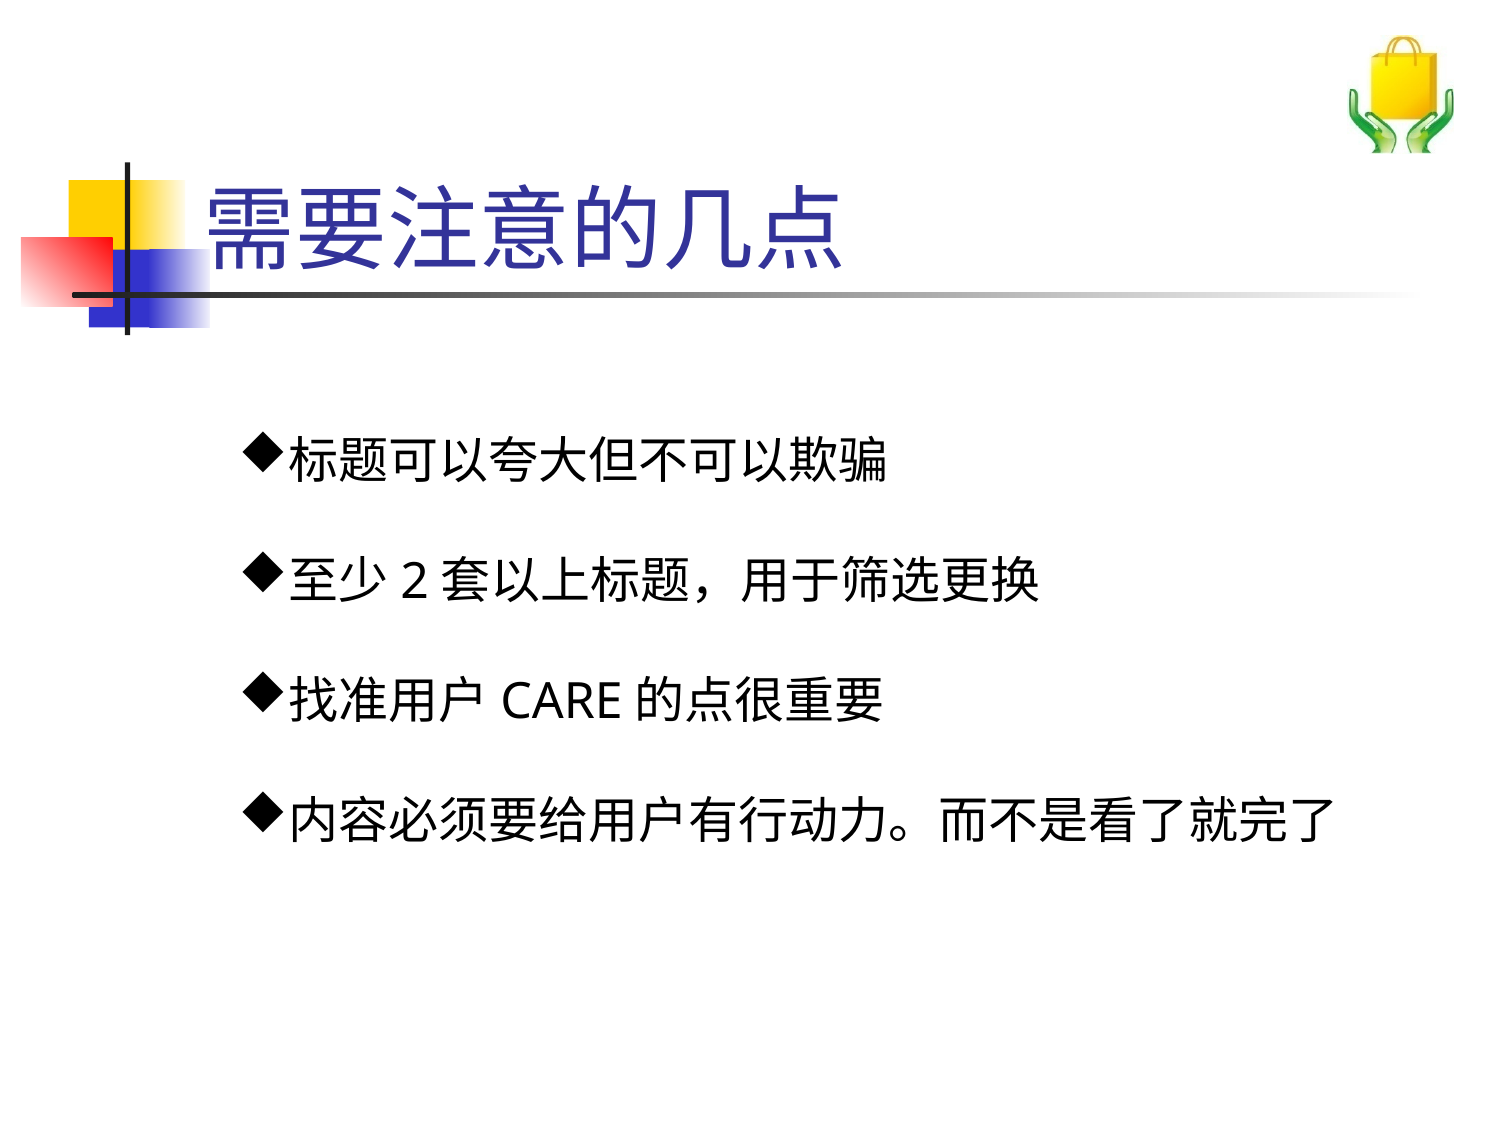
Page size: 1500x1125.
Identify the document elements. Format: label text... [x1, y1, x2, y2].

title 需要注意的几点 [188, 101, 1468, 289]
picture [1347, 34, 1454, 154]
text_box 标题可以夸大但不可以欺骗 至少2套以上标题，用于筛选更换 找准用户CARE的点很重要 内容必须要给用户有行动力。而不是看了就完了 [223, 420, 1354, 856]
